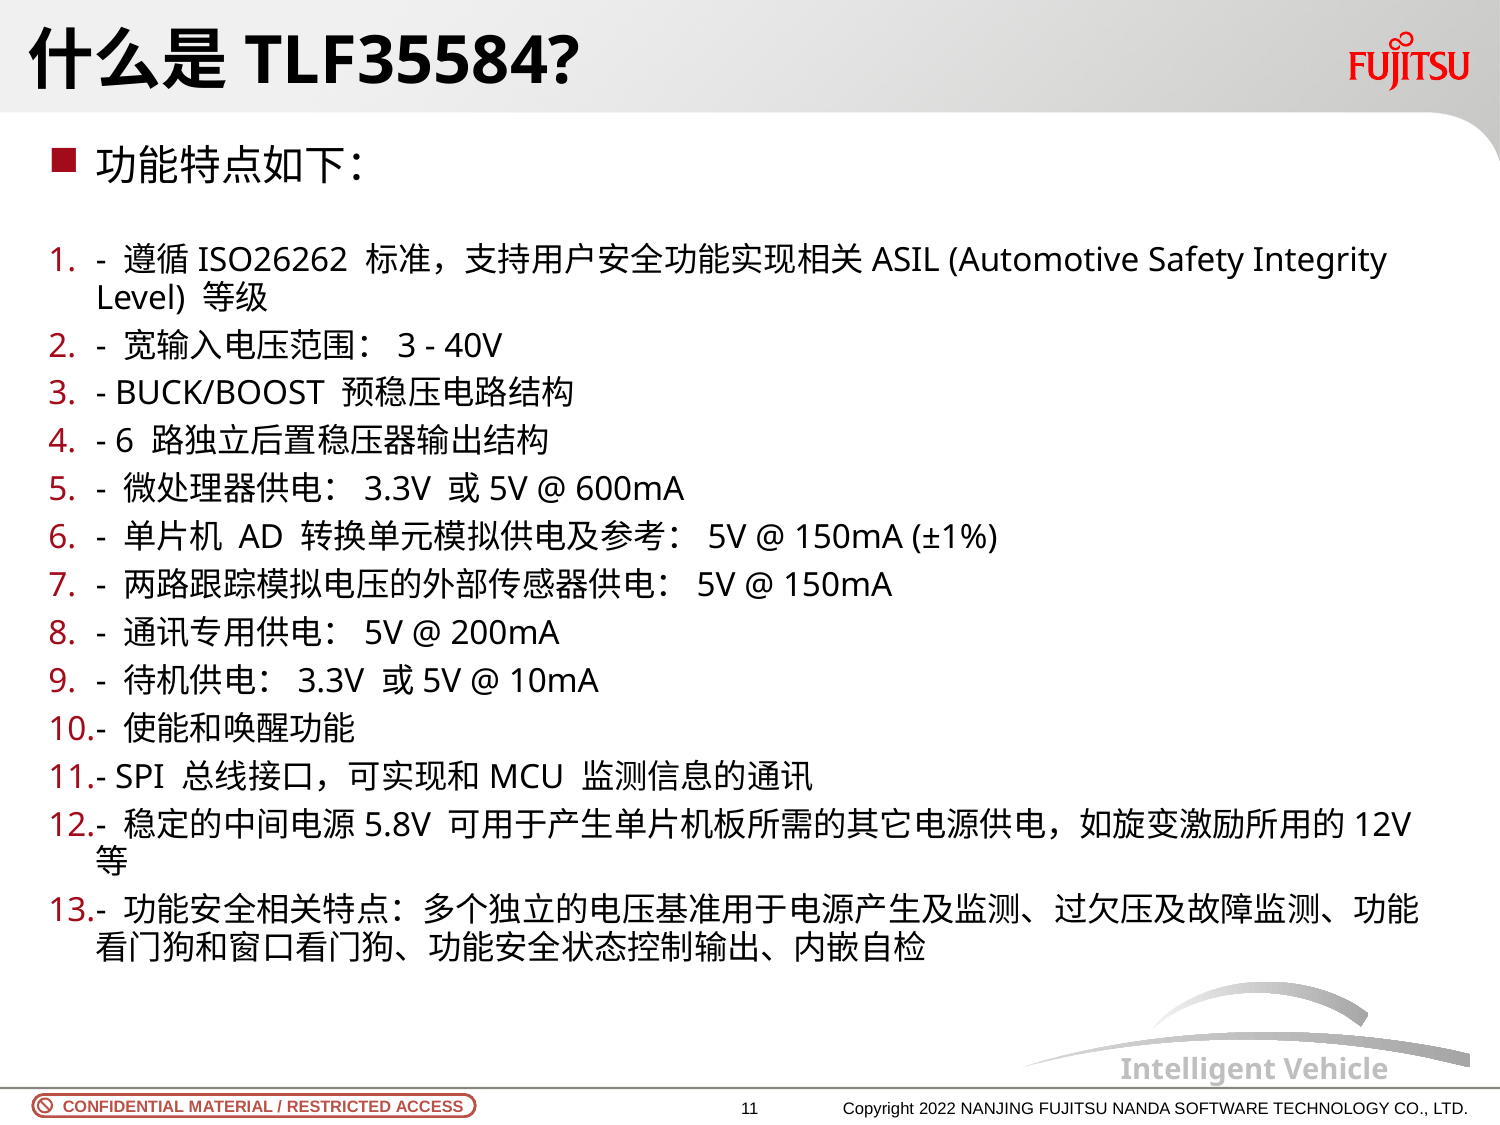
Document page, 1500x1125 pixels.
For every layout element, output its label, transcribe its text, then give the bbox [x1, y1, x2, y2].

list 功能特点如下： - 遵循ISO26262 标准，支持用户安全功能实现相关ASIL (Automotive Safety Integrity Level) 等级 - 宽输入电压范围：3 - 40V - BUCK/BOOST 预稳压电路结构 - 6 路独立后置稳压器输出结构 - 微处理器供电：3.3V 或5V @ 600mA - 单片机 AD 转换单元模拟供电及参考：5V @ 150mA (±1%) - 两路跟踪模拟电压的外部传感器供电：5V @ 150mA - 通讯专用供电：5V @ 200mA - 待机供电：3.3V 或5V @ 10mA - 使能和唤醒功能 - SPI 总线接口，可实现和MCU 监测信息的通讯 - 稳定的中间电源5.8V 可用于产生单片机板所需的其它电源供电，如旋变激励所用的12V 等 - 功能安全相关特点：多个独立的电压基准用于电源产生及监测、过欠压及故障监测、功能看门狗和窗口看门狗、功能安全状态控制输出、内嵌自检 [48, 142, 1447, 1061]
slide_number 10 [705, 1091, 794, 1125]
picture [0, 0, 1500, 176]
title 什么是TLF35584? [27, 0, 1317, 114]
footer Copyright 2022 NANJING FUJITSU NANDA SOFTWARE TECHNOLOGY CO., LTD. [809, 1091, 1470, 1125]
